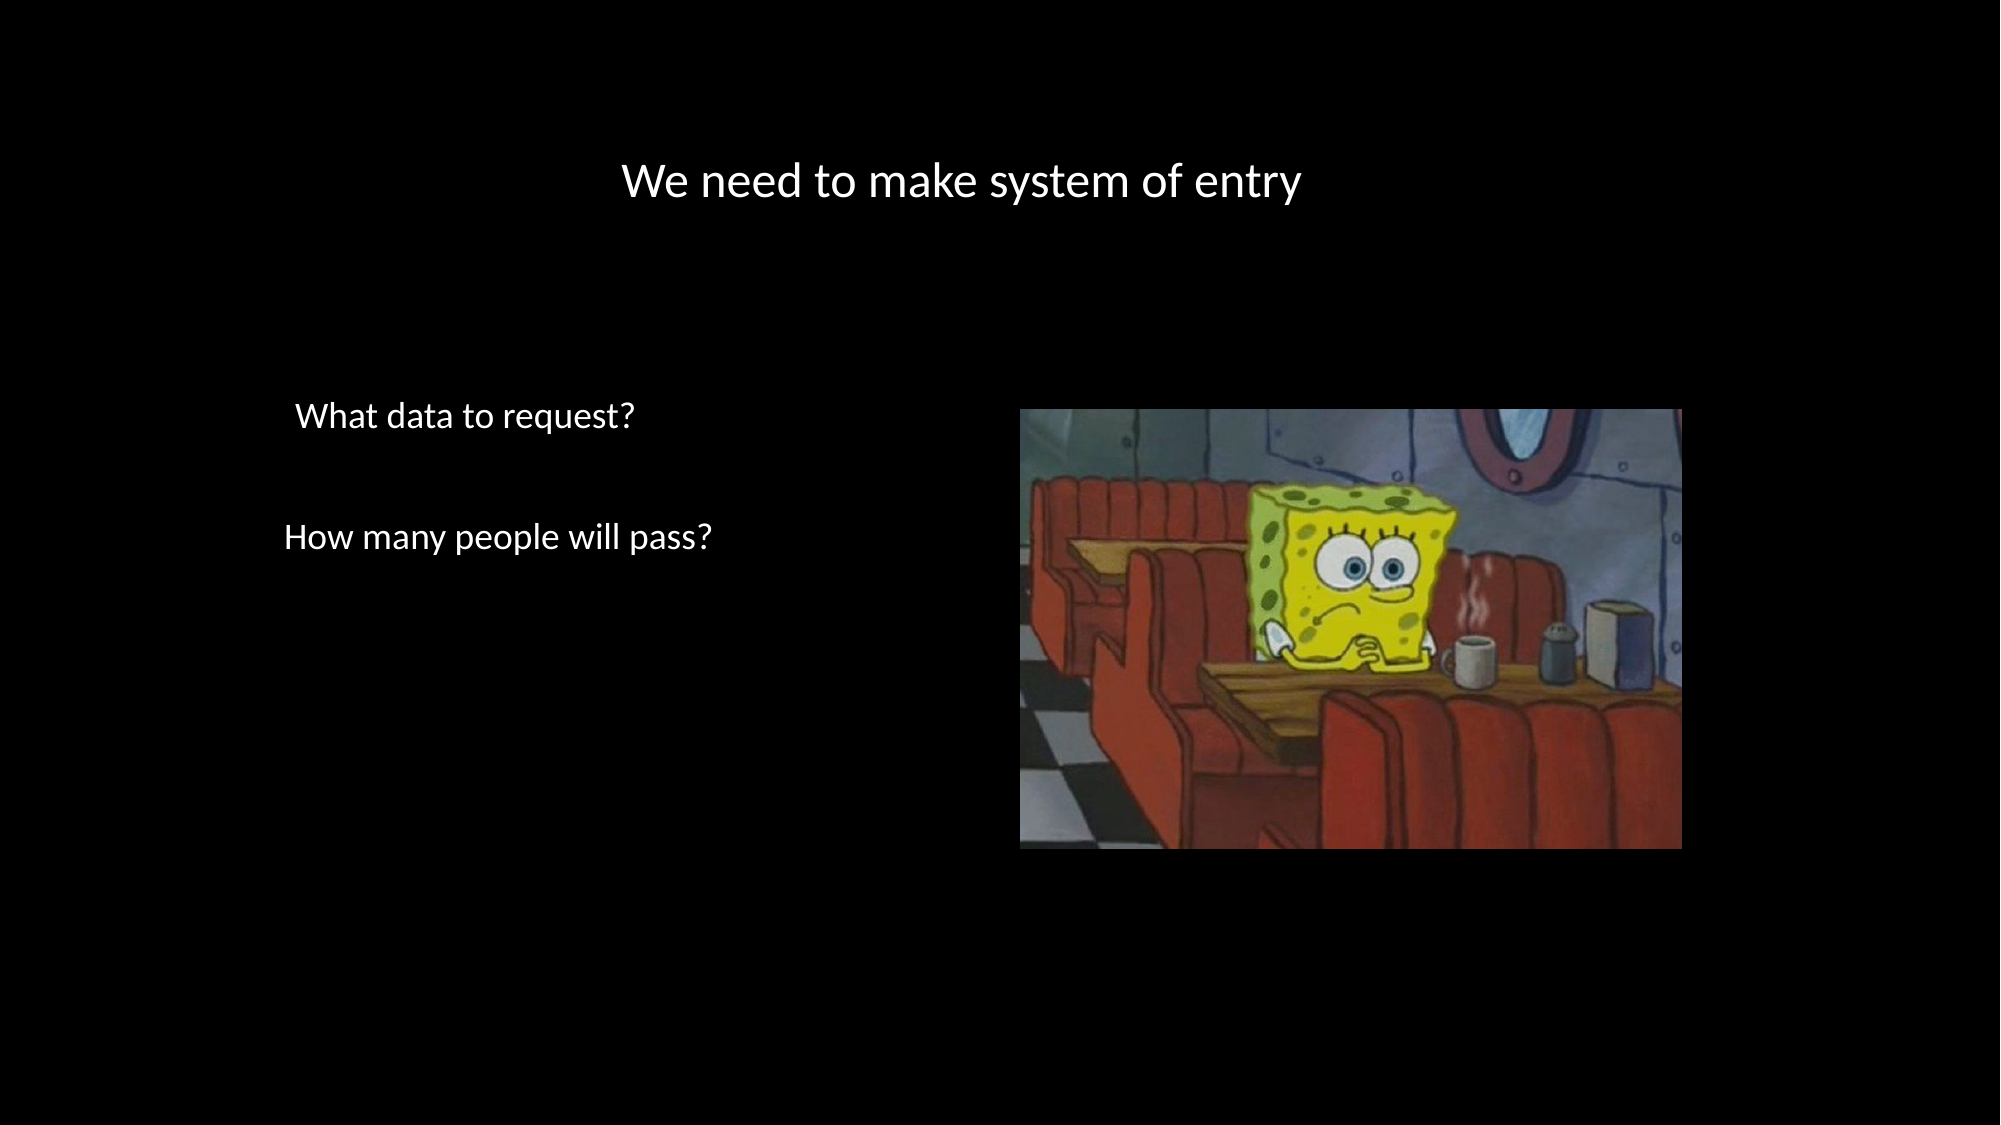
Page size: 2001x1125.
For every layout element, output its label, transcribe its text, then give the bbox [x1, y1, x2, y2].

text_box How many people will pass? [269, 505, 730, 565]
text_box What data to request? [280, 383, 652, 444]
text_box We need to make system of entry [606, 140, 1338, 216]
picture [1020, 409, 1682, 850]
